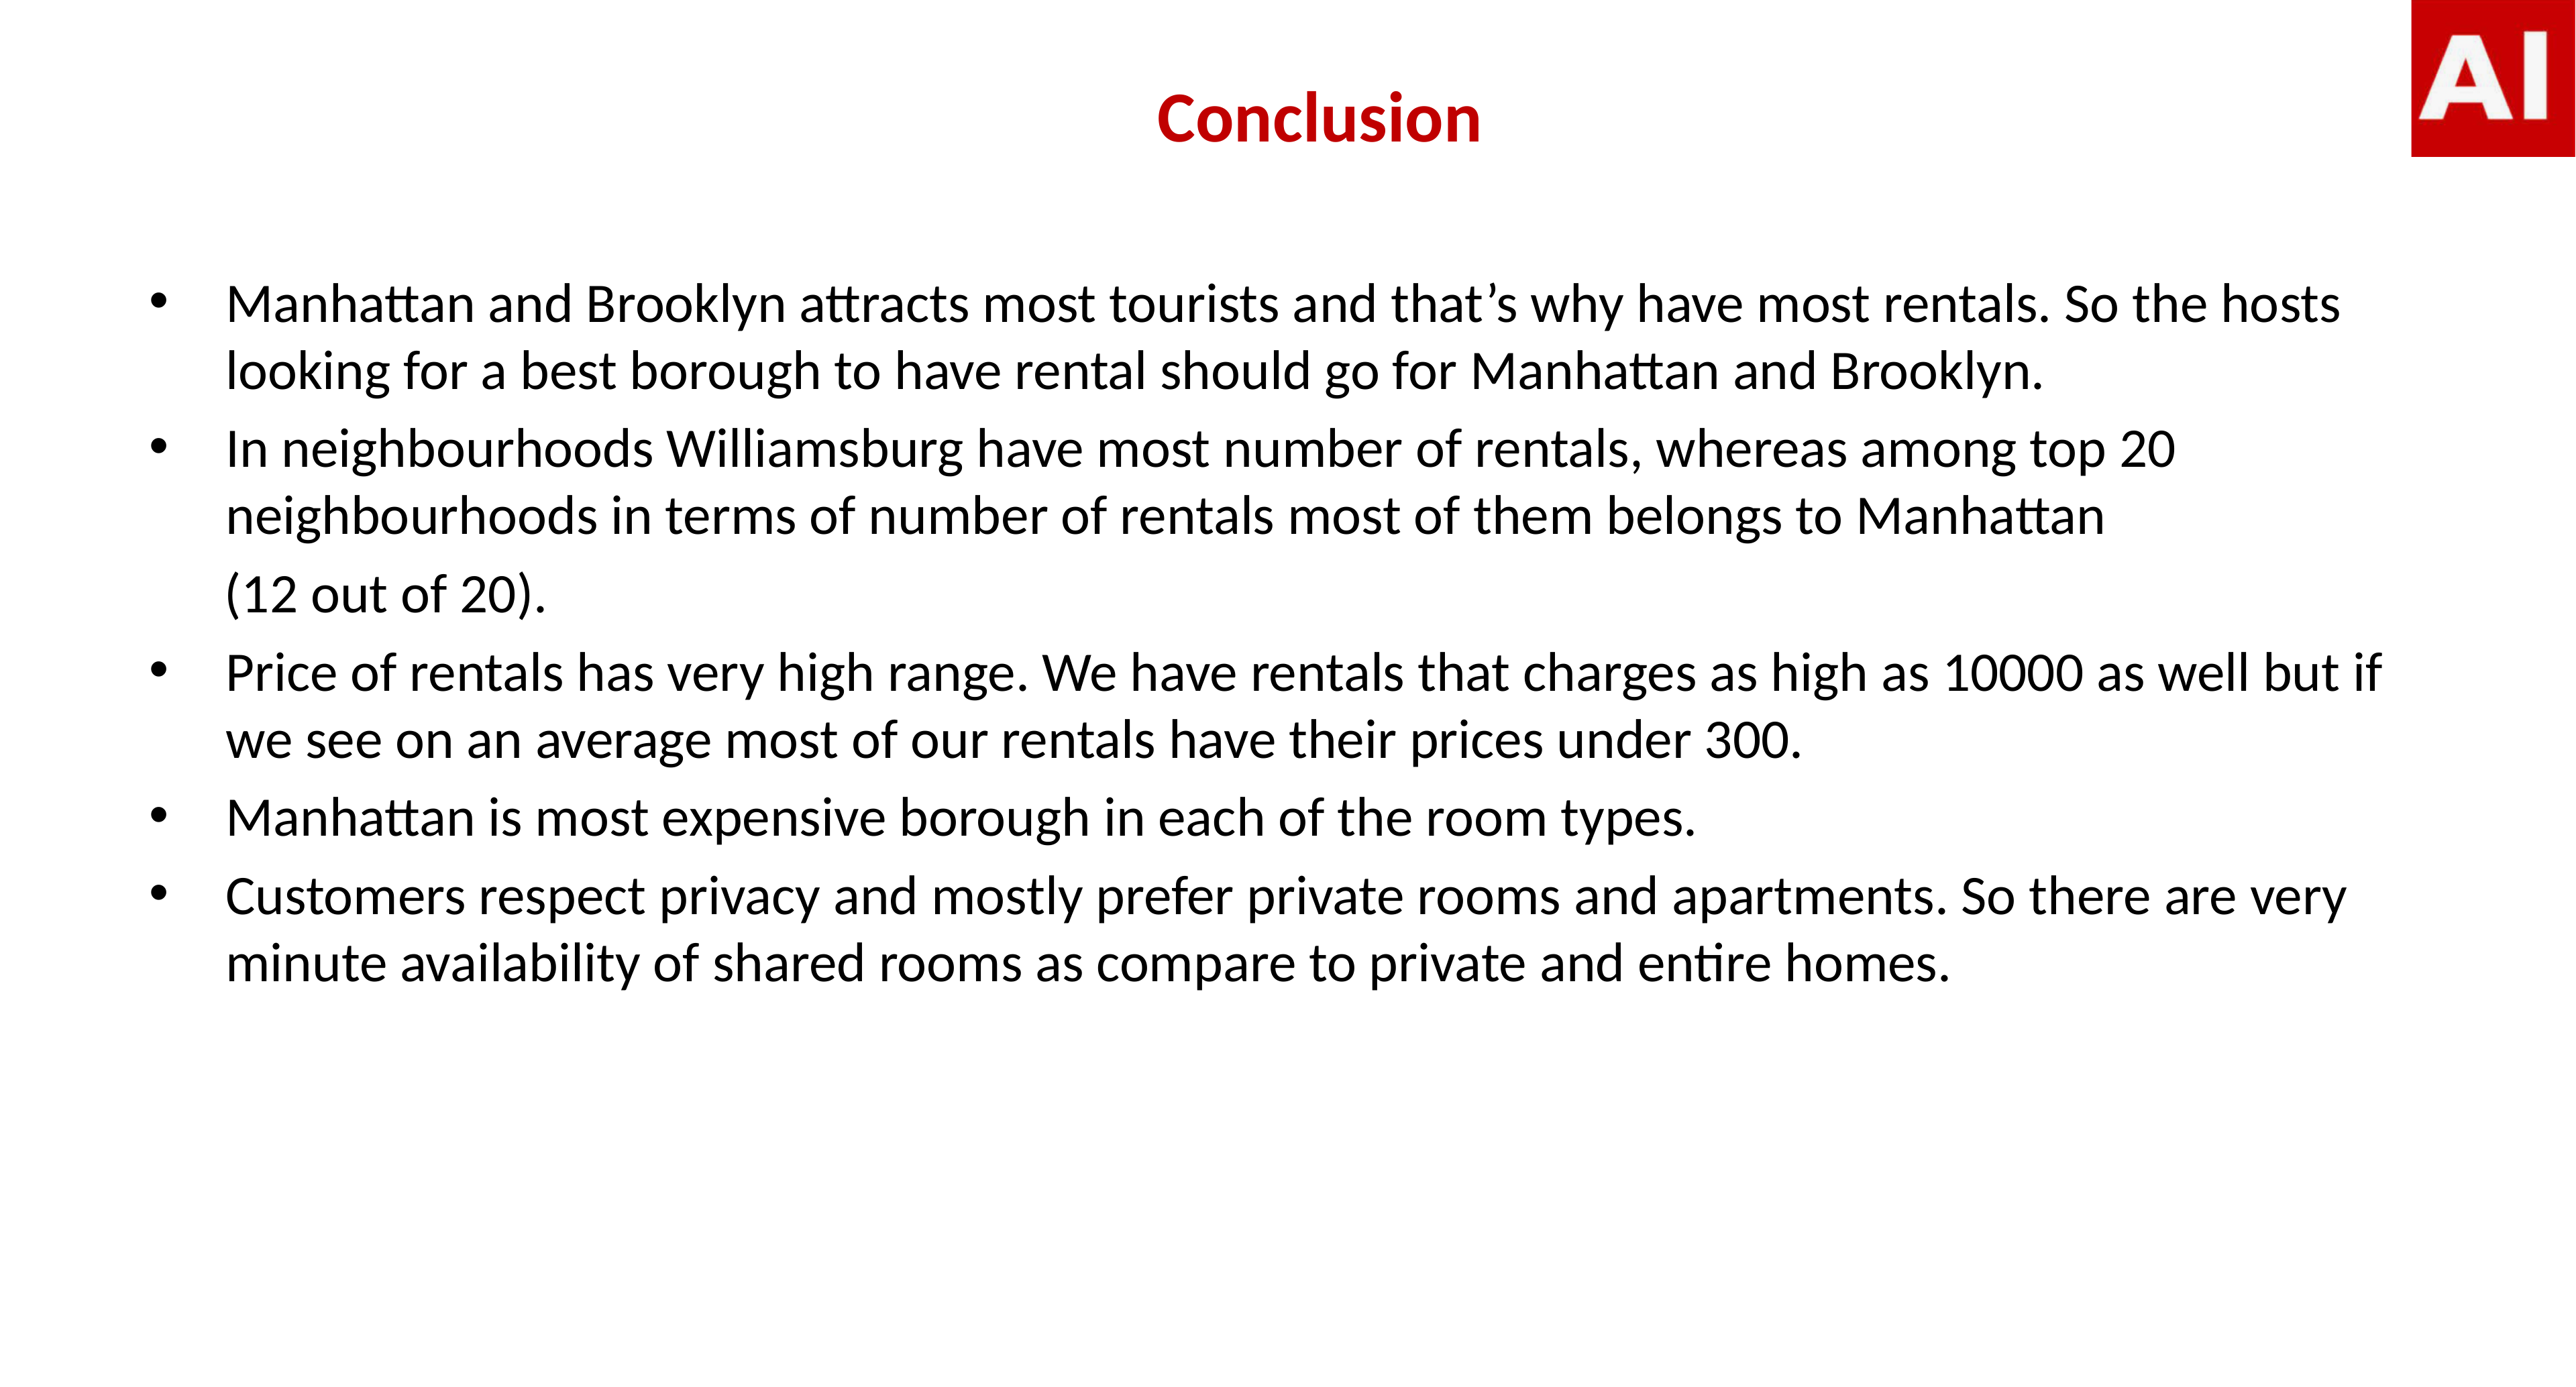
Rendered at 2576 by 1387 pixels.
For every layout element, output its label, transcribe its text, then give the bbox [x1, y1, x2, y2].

title Conclusion [128, 35, 2447, 172]
list Manhattan and Brooklyn attracts most tourists and that’s why have most rentals. So the hosts looking for a best borough to have rental should go for Manhattan and Brooklyn. In neighbourhoods Williamsburg have most number of rentals, whereas among top 20 neighbourhoods in terms of number of rentals most of them belongs to Manhattan (12 out of 20). Price of rentals has very high range. We have rentals that charges as high as 10000 as well but if we see on an average most of our rentals have their prices under 300. Manhattan is most expensive borough in each of the room types. Customers respect privacy and mostly prefer private rooms and apartments. So there are very minute availability of shared rooms as compare to private and entire homes. [128, 256, 2447, 1231]
picture [2411, 0, 2575, 157]
